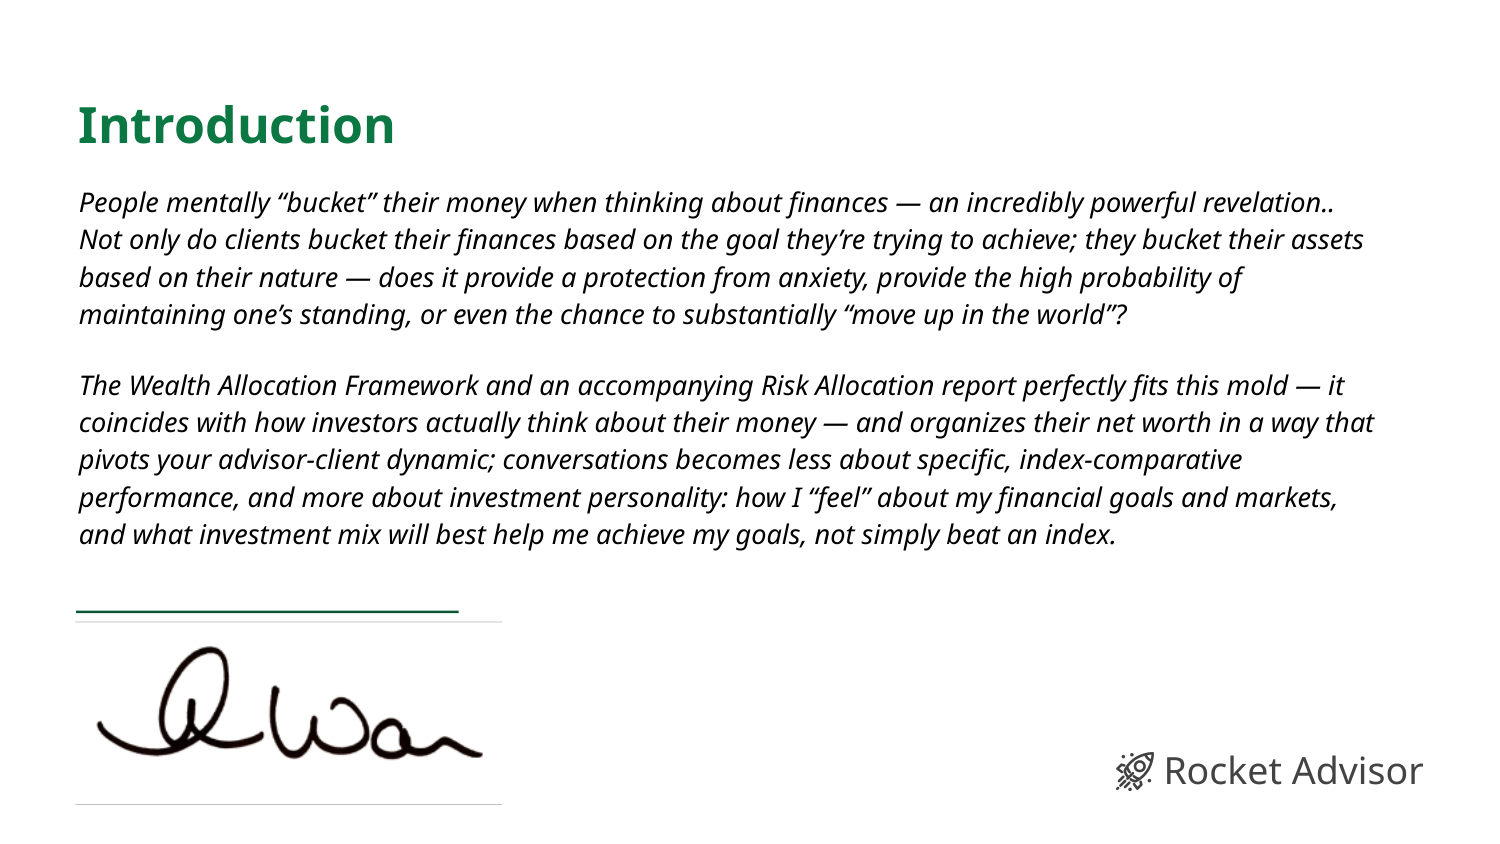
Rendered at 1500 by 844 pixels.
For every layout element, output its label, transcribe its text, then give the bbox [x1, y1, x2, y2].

picture [1116, 752, 1154, 791]
title Introduction [63, 78, 1367, 165]
text_box Rocket Advisor [1148, 731, 1500, 815]
picture [75, 602, 503, 825]
list People mentally “bucket” their money when thinking about finances — an incredibly powerful revelation.. Not only do clients bucket their finances based on the goal they’re trying to achieve; they bucket their assets based on their nature — does it provide a protection from anxiety, provide the high probability of maintaining one’s standing, or even the chance to substantially “move up in the world”? The Wealth Allocation Framework and an accompanying Risk Allocation report perfectly fits this mold — it coincides with how investors actually think about their money — and organizes their net worth in a way that pivots your advisor-client dynamic; conversations becomes less about specific, index-comparative performance, and more about investment personality: how I “feel” about my financial goals and markets, and what investment mix will best help me achieve my goals, not simply beat an index. [63, 165, 1398, 560]
